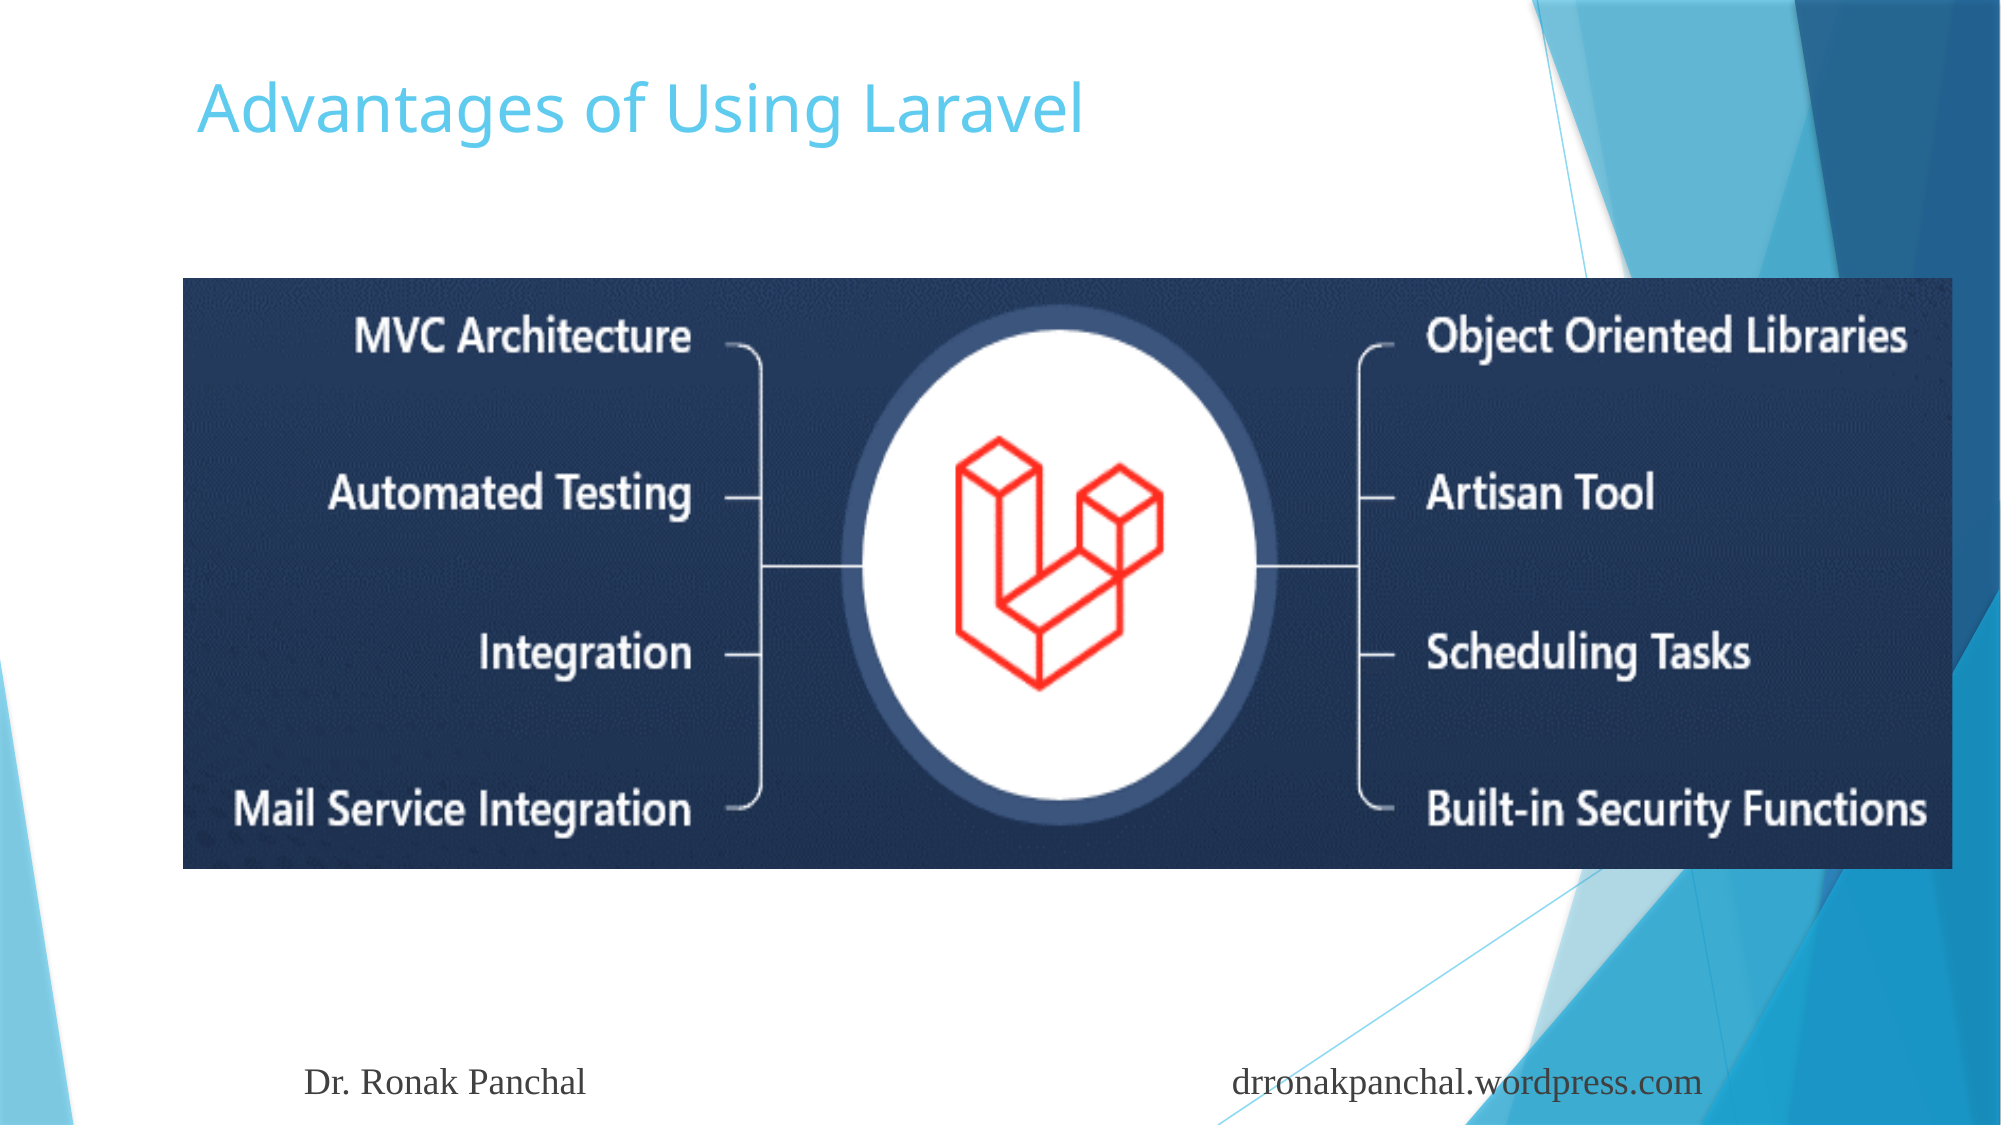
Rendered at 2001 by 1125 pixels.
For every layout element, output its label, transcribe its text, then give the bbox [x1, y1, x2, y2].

picture [182, 277, 1953, 869]
text_box Dr. Ronak Panchal drronakpanchal.wordpress.com [288, 1049, 1790, 1125]
text_box Advantages of Using Laravel [183, 57, 1116, 179]
